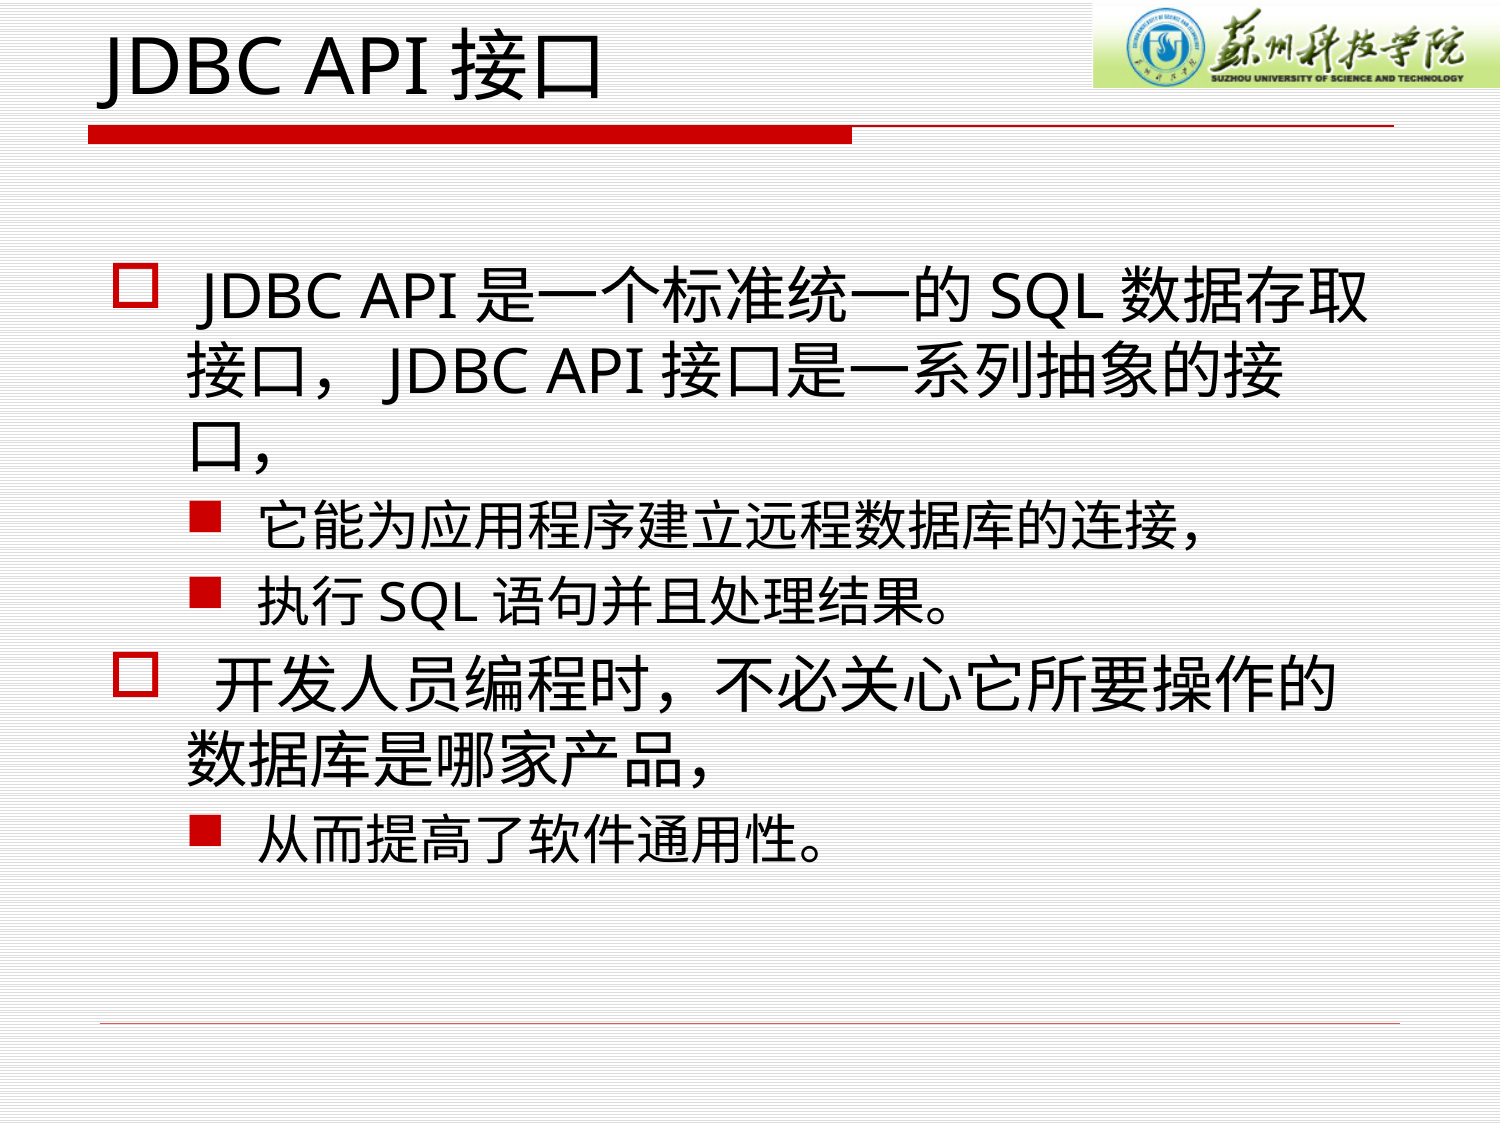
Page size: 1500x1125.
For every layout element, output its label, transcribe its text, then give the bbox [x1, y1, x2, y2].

picture [1402, 0, 1500, 88]
title JDBC API接口 [88, 0, 1402, 119]
list JDBC API是一个标准统一的SQL数据存取接口，JDBC API接口是一系列抽象的接口， 它能为应用程序建立远程数据库的连接， 执行SQL语句并且处理结果。 开发人员编程时，不必关心它所要操作的数据库是哪家产品， 从而提高了软件通用性。 [92, 160, 1406, 1012]
